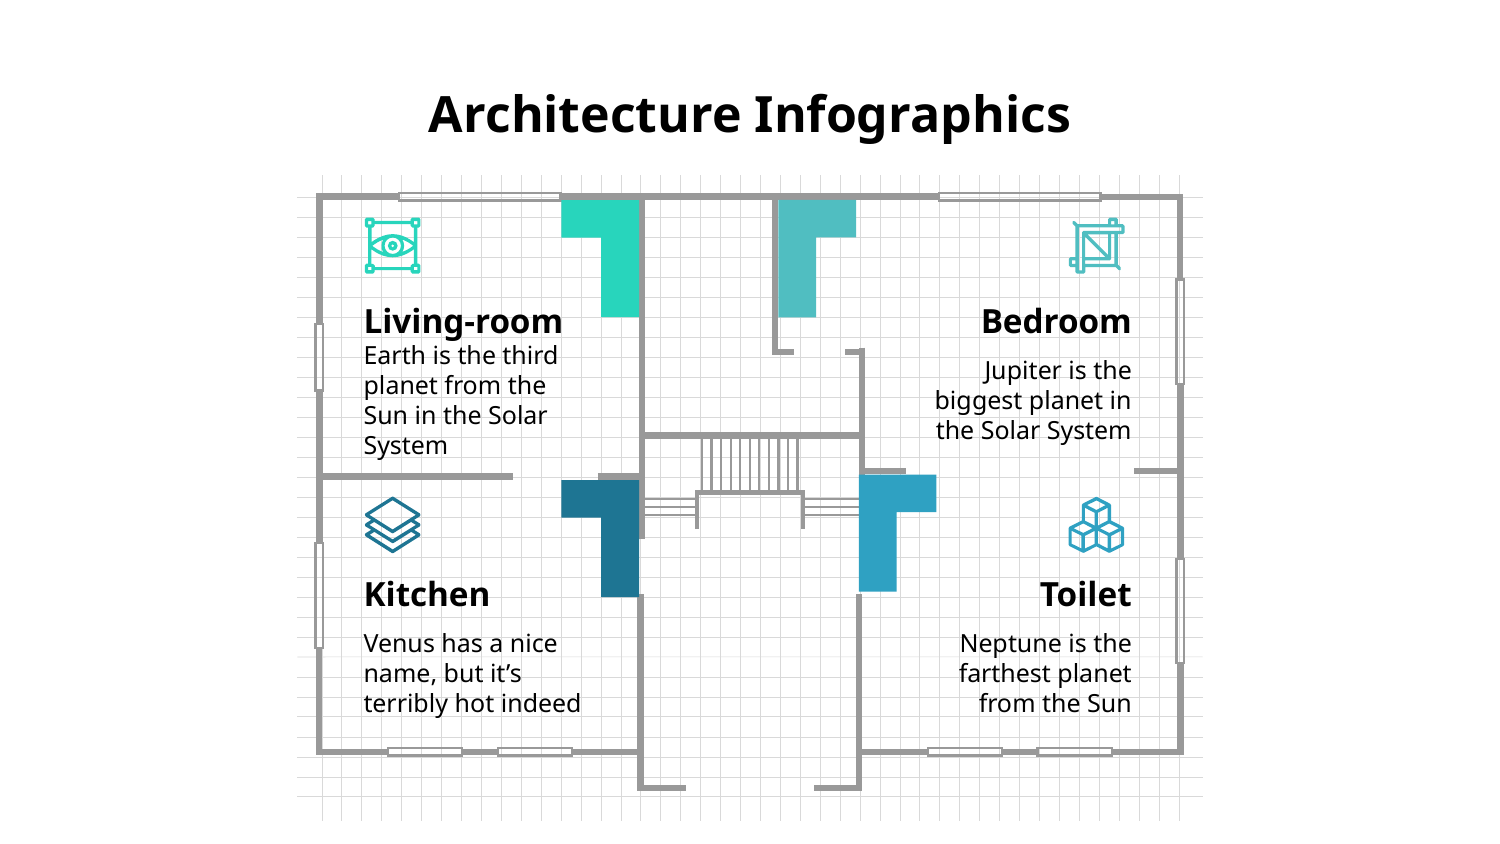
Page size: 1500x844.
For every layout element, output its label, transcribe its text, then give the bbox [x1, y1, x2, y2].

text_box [315, 192, 1185, 789]
title Architecture Infographics [75, 67, 1425, 133]
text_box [297, 174, 1203, 822]
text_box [364, 217, 421, 274]
